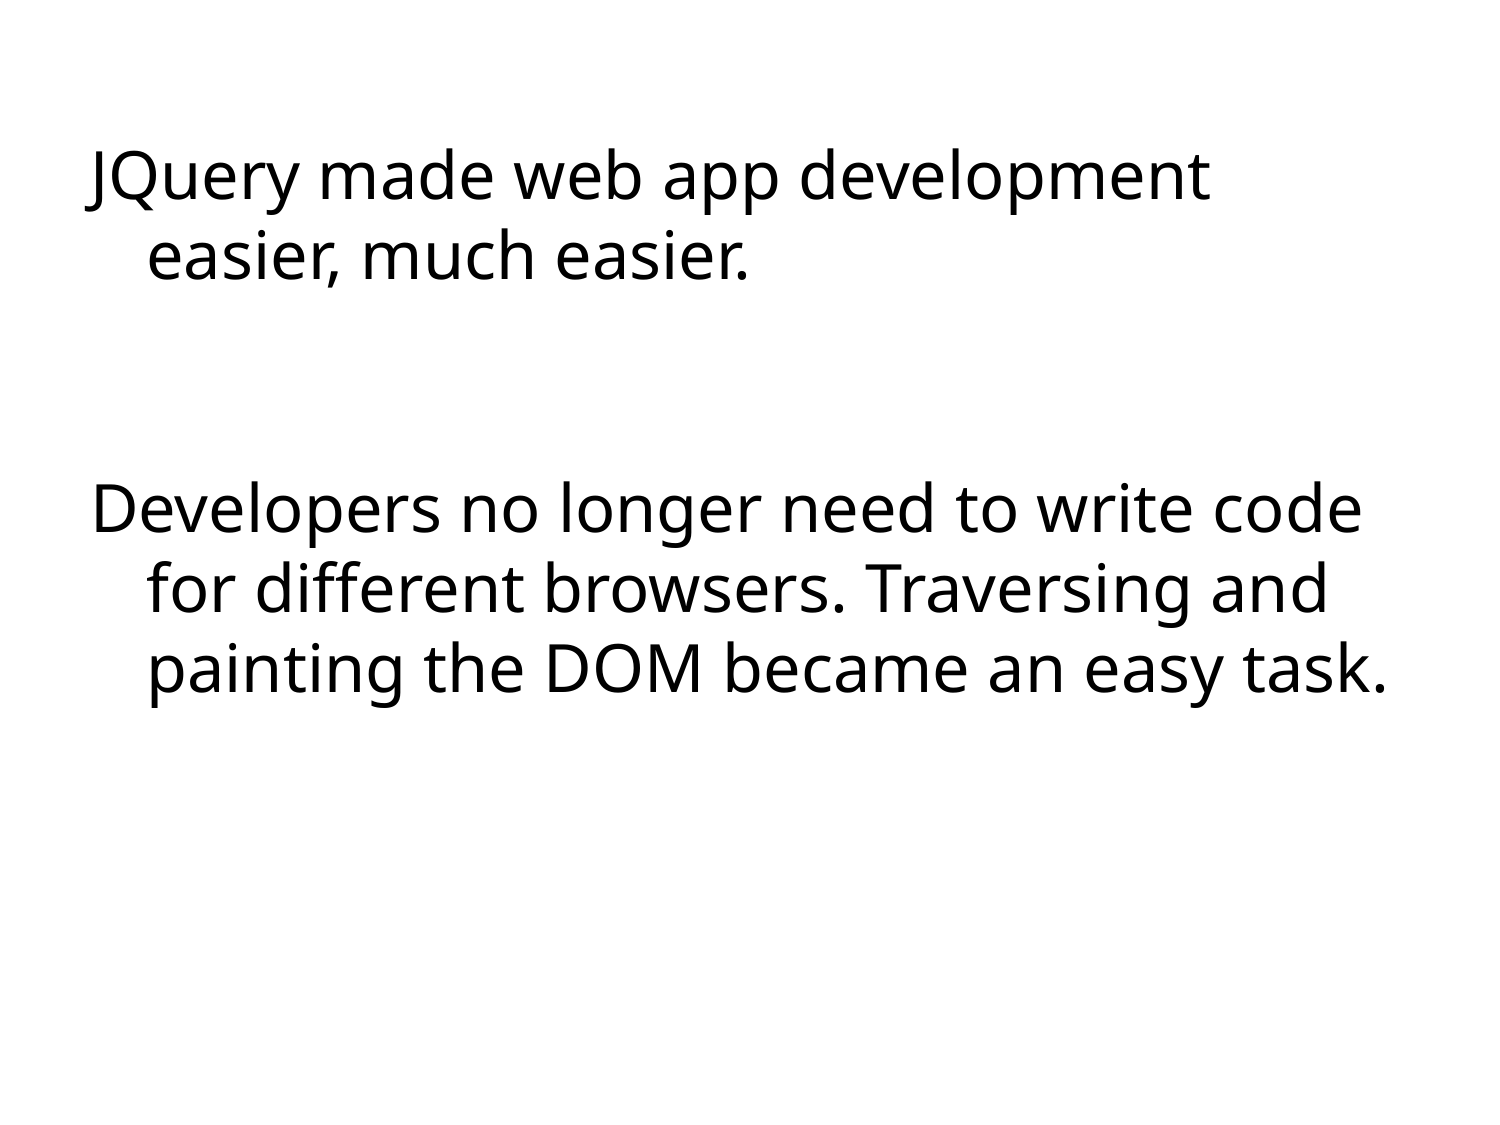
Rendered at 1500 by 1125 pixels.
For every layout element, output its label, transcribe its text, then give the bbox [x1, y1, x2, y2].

list JQuery made web app development easier, much easier. Developers no longer need to write code for different browsers. Traversing and painting the DOM became an easy task. [75, 125, 1425, 1005]
